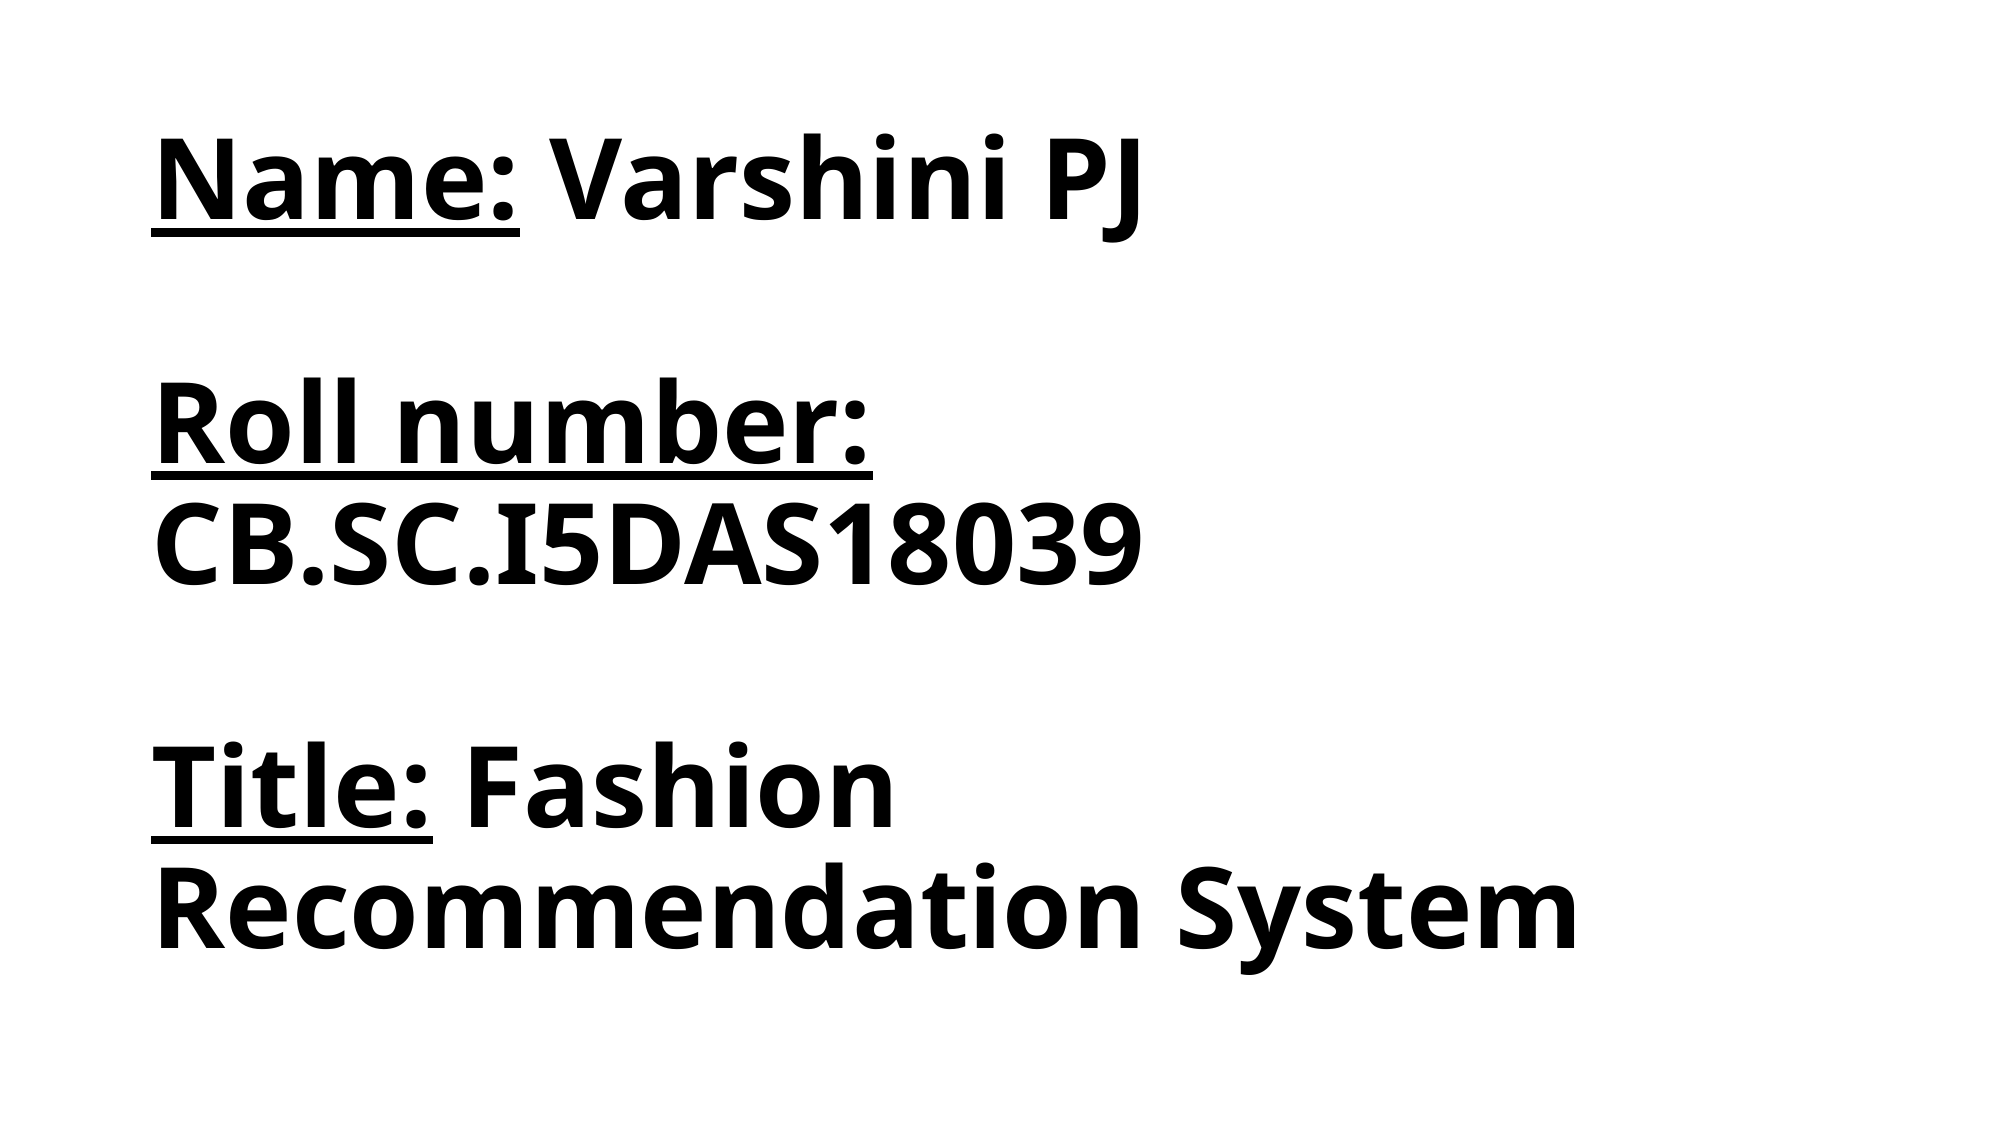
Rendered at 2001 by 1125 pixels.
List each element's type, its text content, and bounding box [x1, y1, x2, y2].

title Name: Varshini PJ Roll number: CB.SC.I5DAS18039 Title: Fashion Recommendation System [136, 280, 1862, 981]
